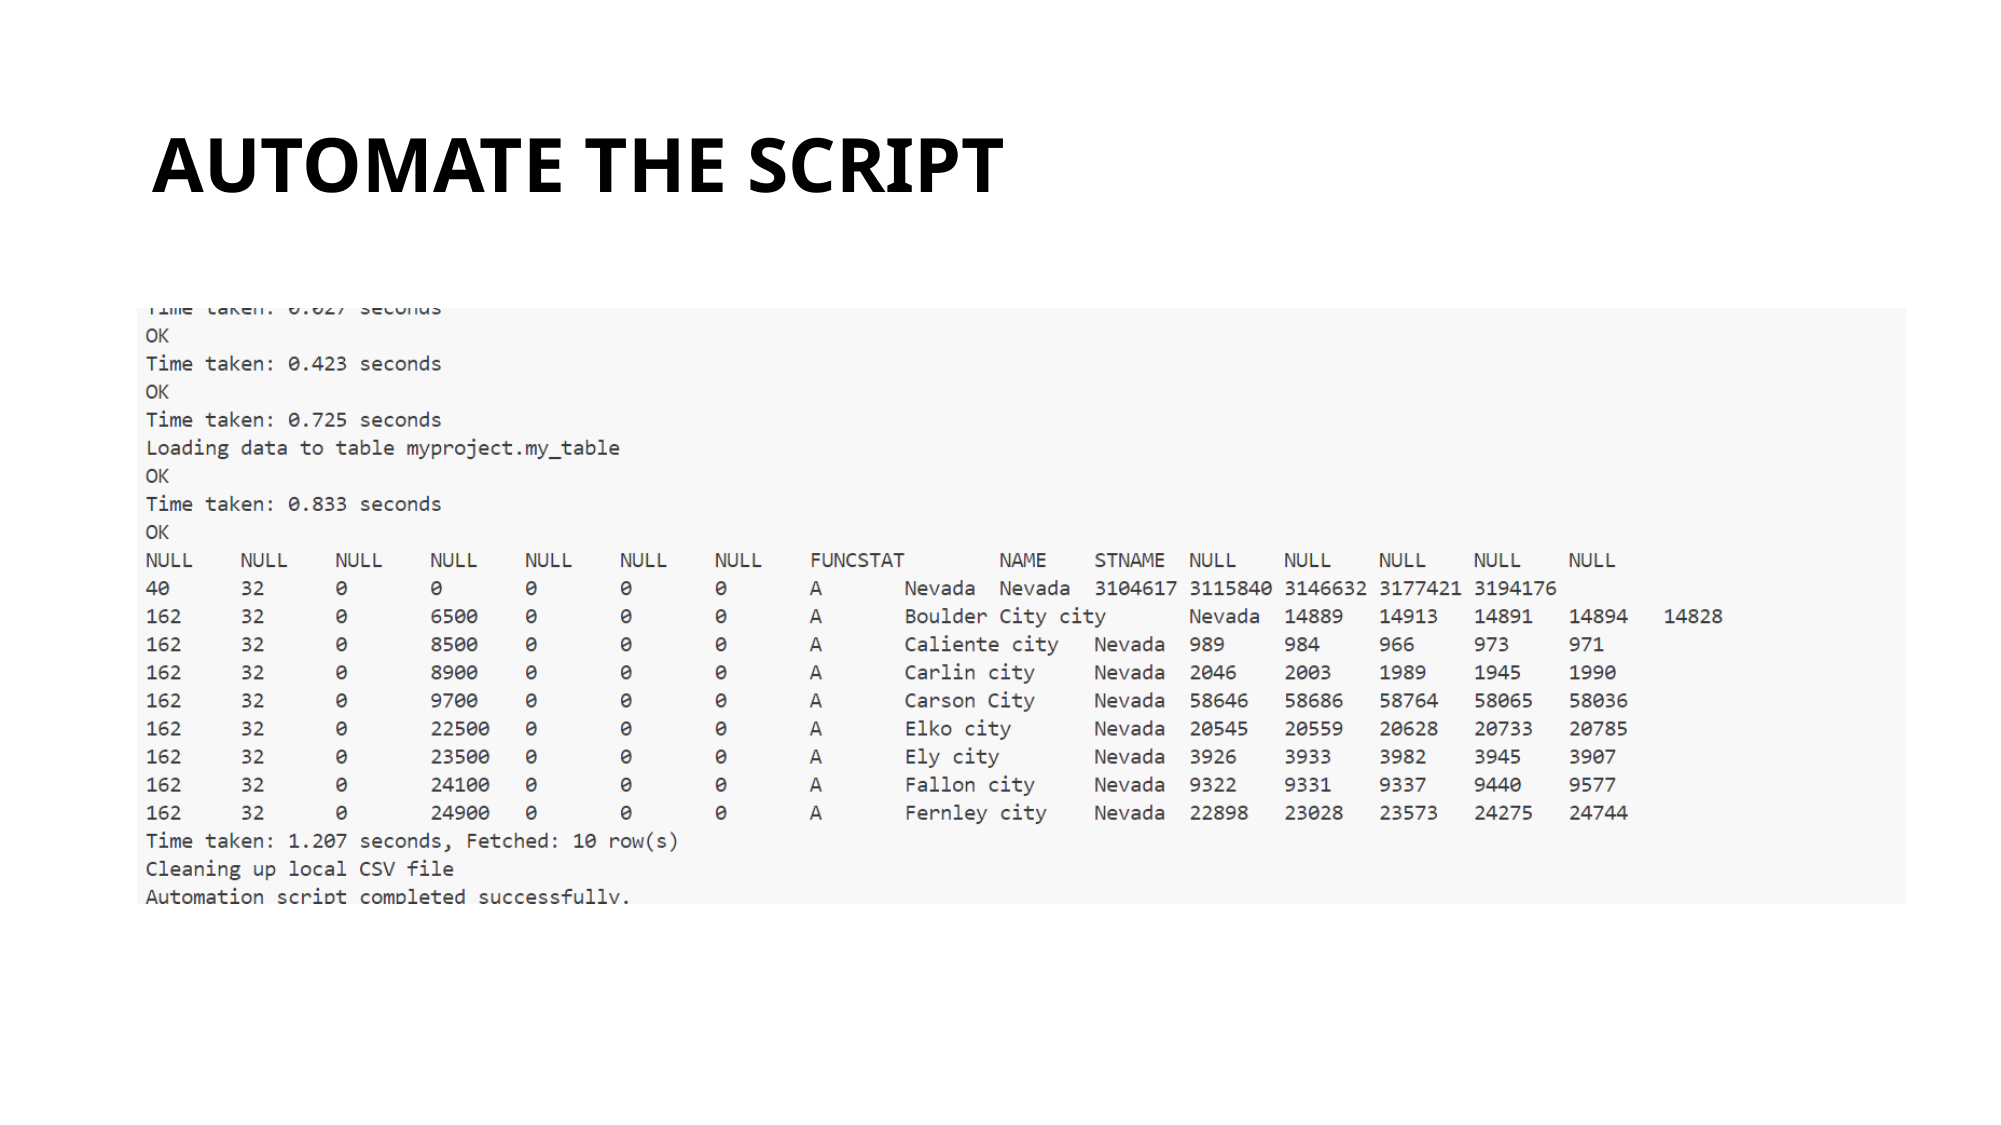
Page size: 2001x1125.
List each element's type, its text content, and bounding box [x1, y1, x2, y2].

title AUTOMATE THE SCRIPT [137, 59, 1863, 278]
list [137, 308, 1906, 904]
